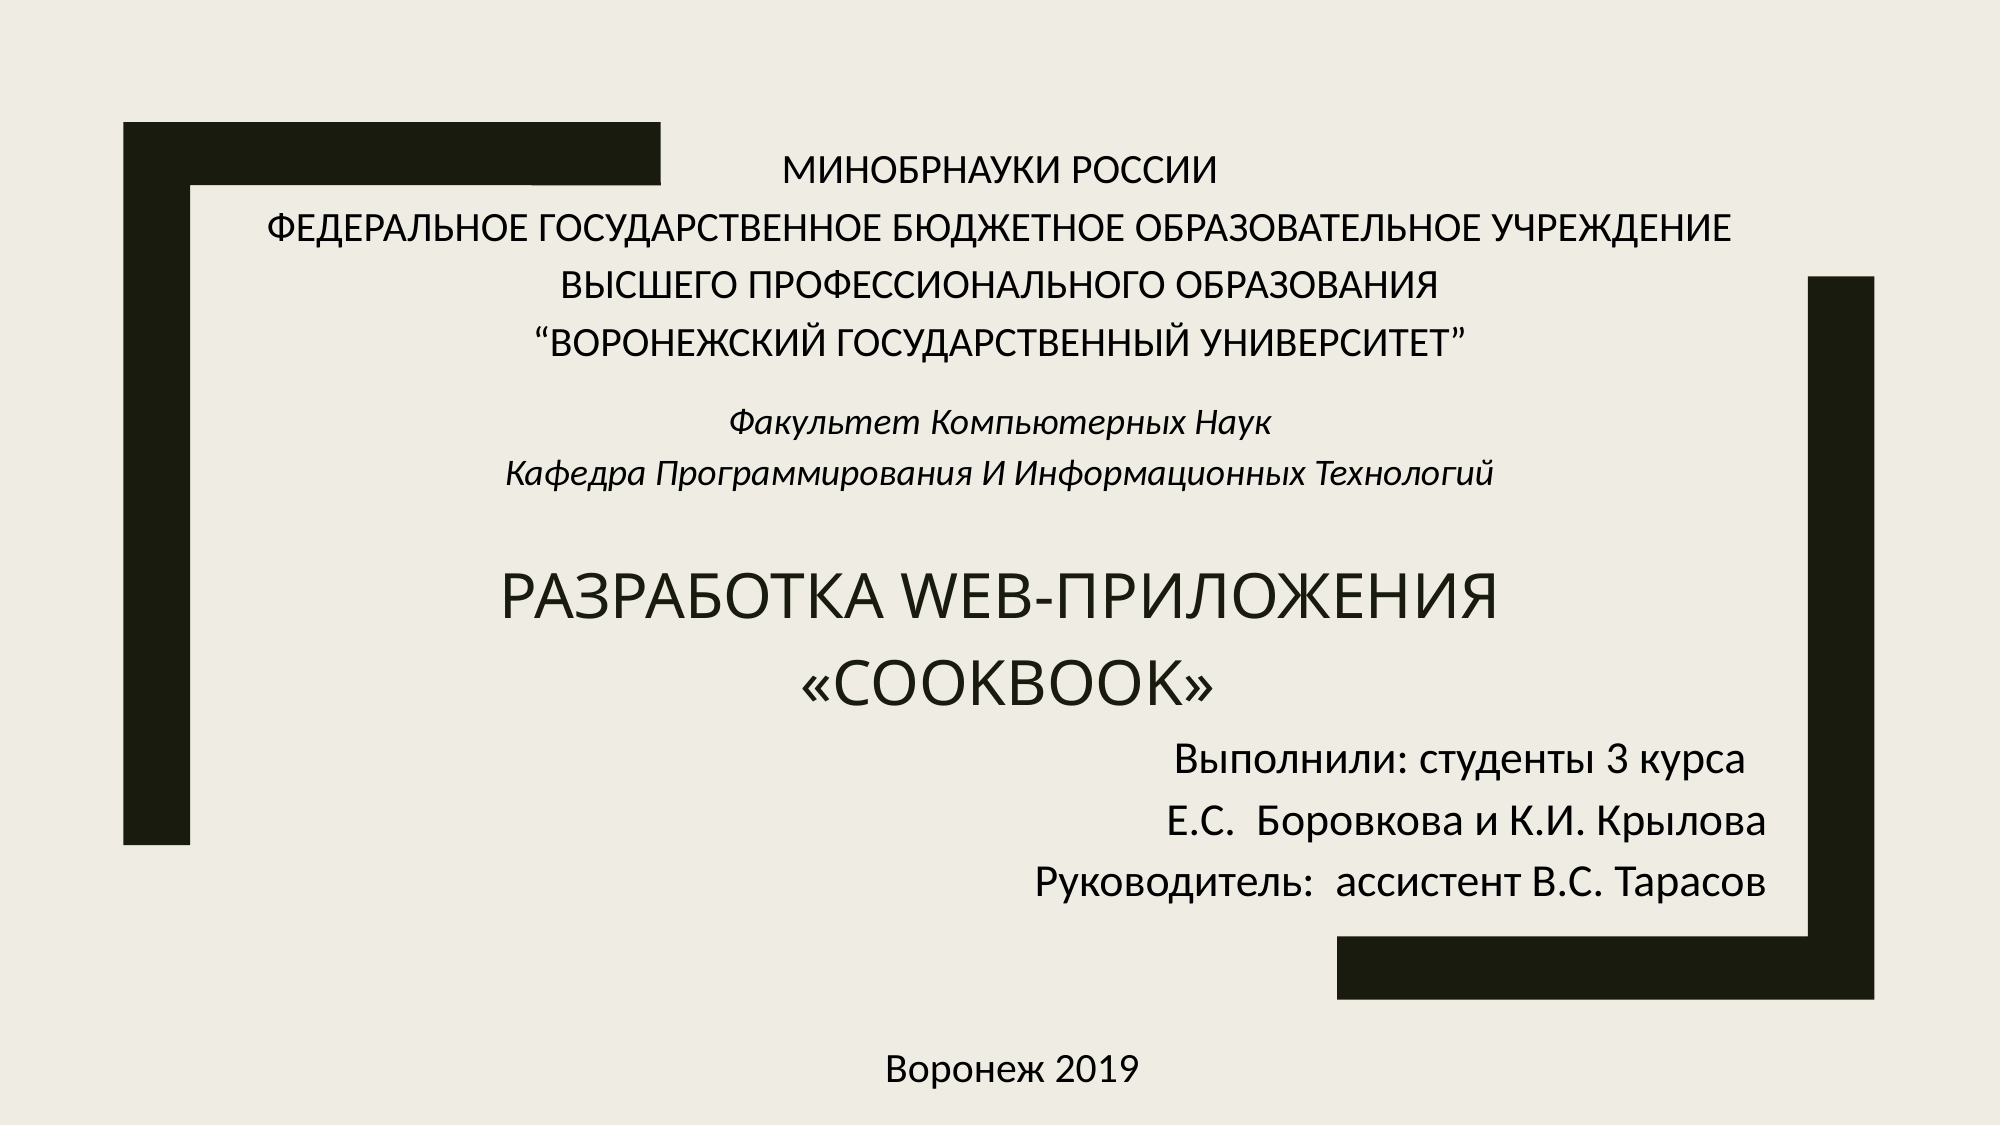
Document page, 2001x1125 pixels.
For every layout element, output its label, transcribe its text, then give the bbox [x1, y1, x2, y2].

text_box Воронеж 2019 [870, 1033, 1155, 1099]
subtitle Выполнили: студенты 3 курса Е.С. Боровкова и К.И. Крылова Руководитель: ассистент В.С. Тарасов [661, 731, 1783, 933]
title МИНОБРНАУКИ РОССИИ ФЕДЕРАЛЬНОЕ ГОСУДАРСТВЕННОЕ БЮДЖЕТНОЕ ОБРАЗОВАТЕЛЬНОЕ УЧРЕЖДЕНИЕ ВЫСШЕГО ПРОФЕССИОНАЛЬНОГО ОБРАЗОВАНИЯ “ВОРОНЕЖСКИЙ ГОСУДАРСТВЕННЫЙ УНИВЕРСИТЕТ” Факультет Компьютерных Наук Кафедра Программирования И Информационных Технологий Разработка Web-приложения «CookBook» [217, 119, 1783, 731]
